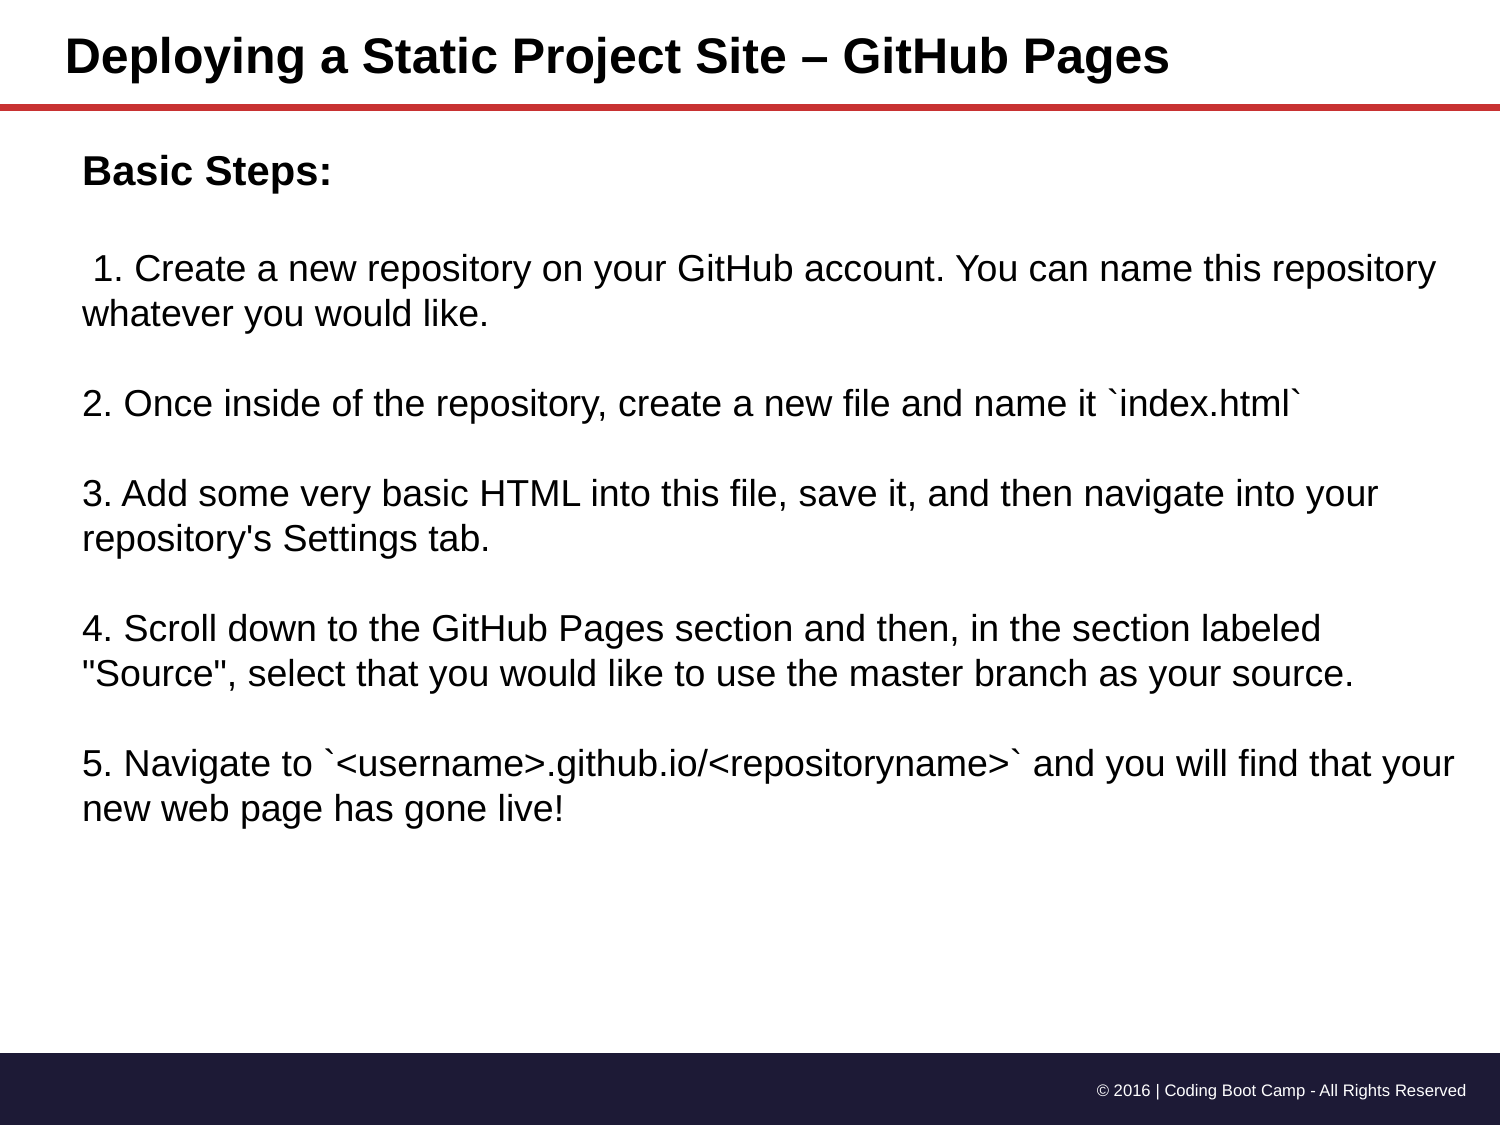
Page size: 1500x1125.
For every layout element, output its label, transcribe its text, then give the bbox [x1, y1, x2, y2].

text_box Basic Steps: 1. Create a new repository on your GitHub account. You can name this repository whatever you would like. 2. Once inside of the repository, create a new file and name it `index.html` 3. Add some very basic HTML into this file, save it, and then navigate into your repository's Settings tab. 4. Scroll down to the GitHub Pages section and then, in the section labeled "Source", select that you would like to use the master branch as your source. 5. Navigate to `<username>.github.io/<repositoryname>` and you will find that your new web page has gone live! [67, 128, 1480, 966]
text_box Deploying a Static Project Site – GitHub Pages [49, 16, 1241, 91]
